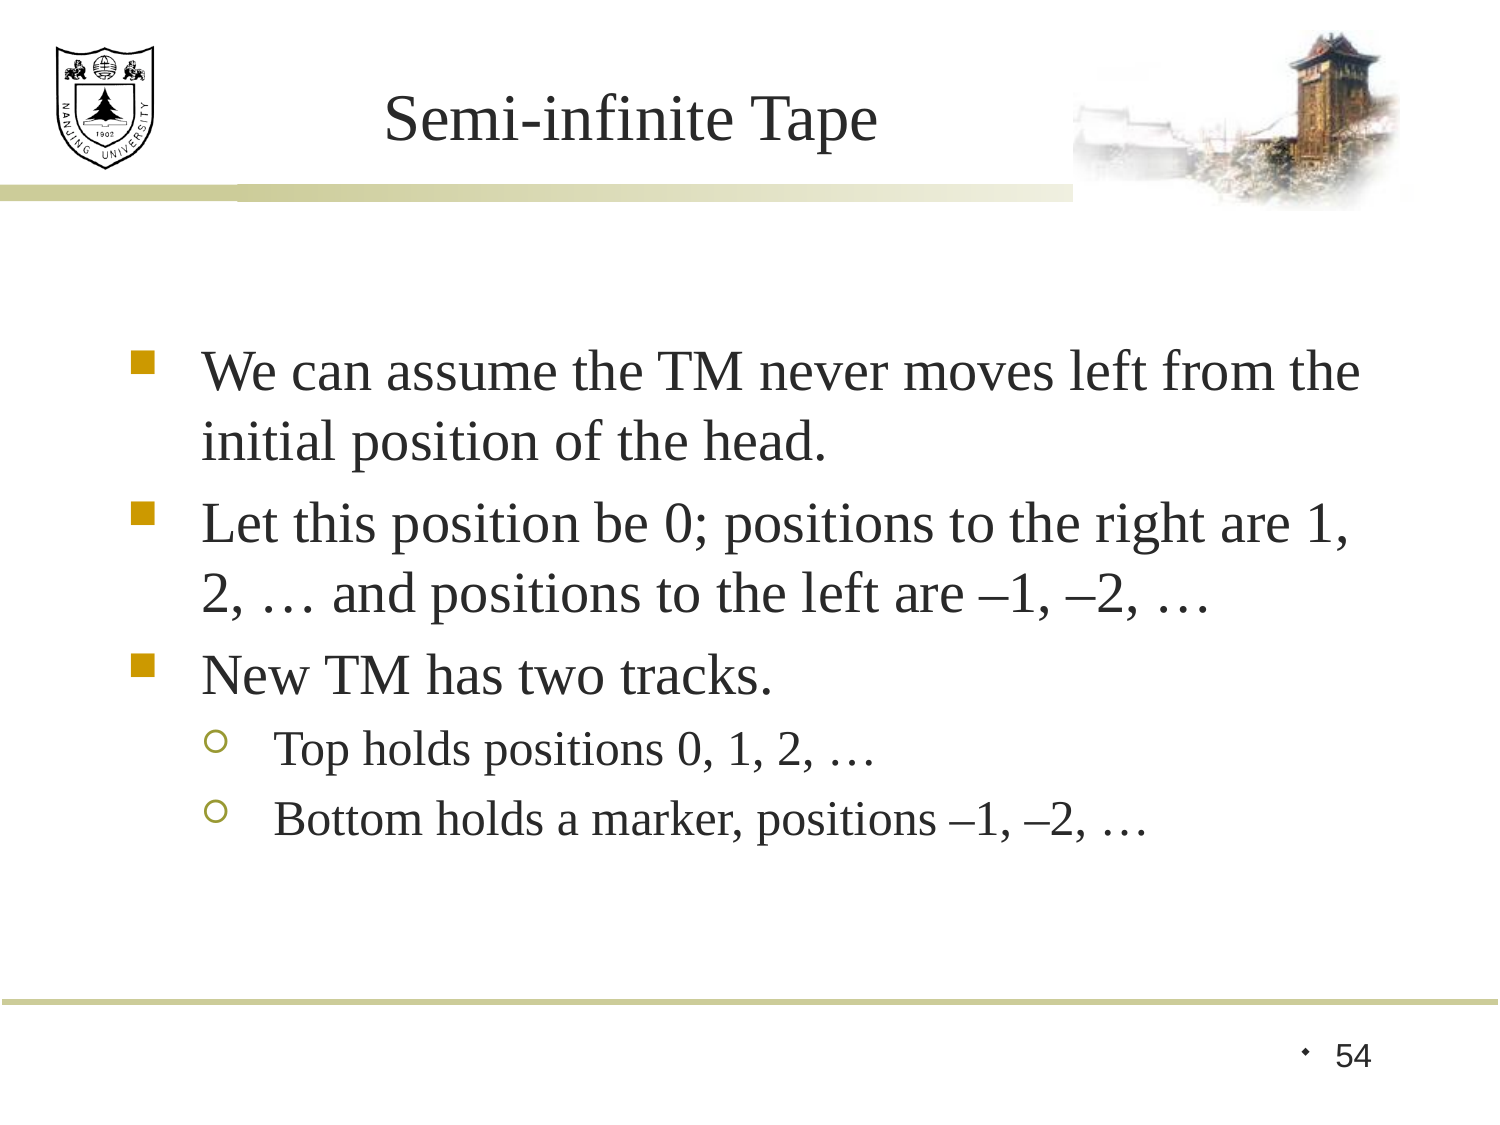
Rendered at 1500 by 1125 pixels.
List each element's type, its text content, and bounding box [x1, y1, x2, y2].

picture [1388, 999, 1498, 1005]
list We can assume the TM never moves left from the initial position of the head. Let this position be 0; positions to the right are 1, 2, … and positions to the left are –1, –2, … New TM has two tracks. Top holds positions 0, 1, 2, … Bottom holds a marker, positions –1, –2, … [112, 324, 1388, 1050]
title Semi-infinite Tape [171, 66, 1093, 161]
slide_number 54 [1234, 1030, 1388, 1107]
picture [2, 999, 112, 1005]
picture [1073, 30, 1400, 211]
picture [50, 42, 160, 173]
